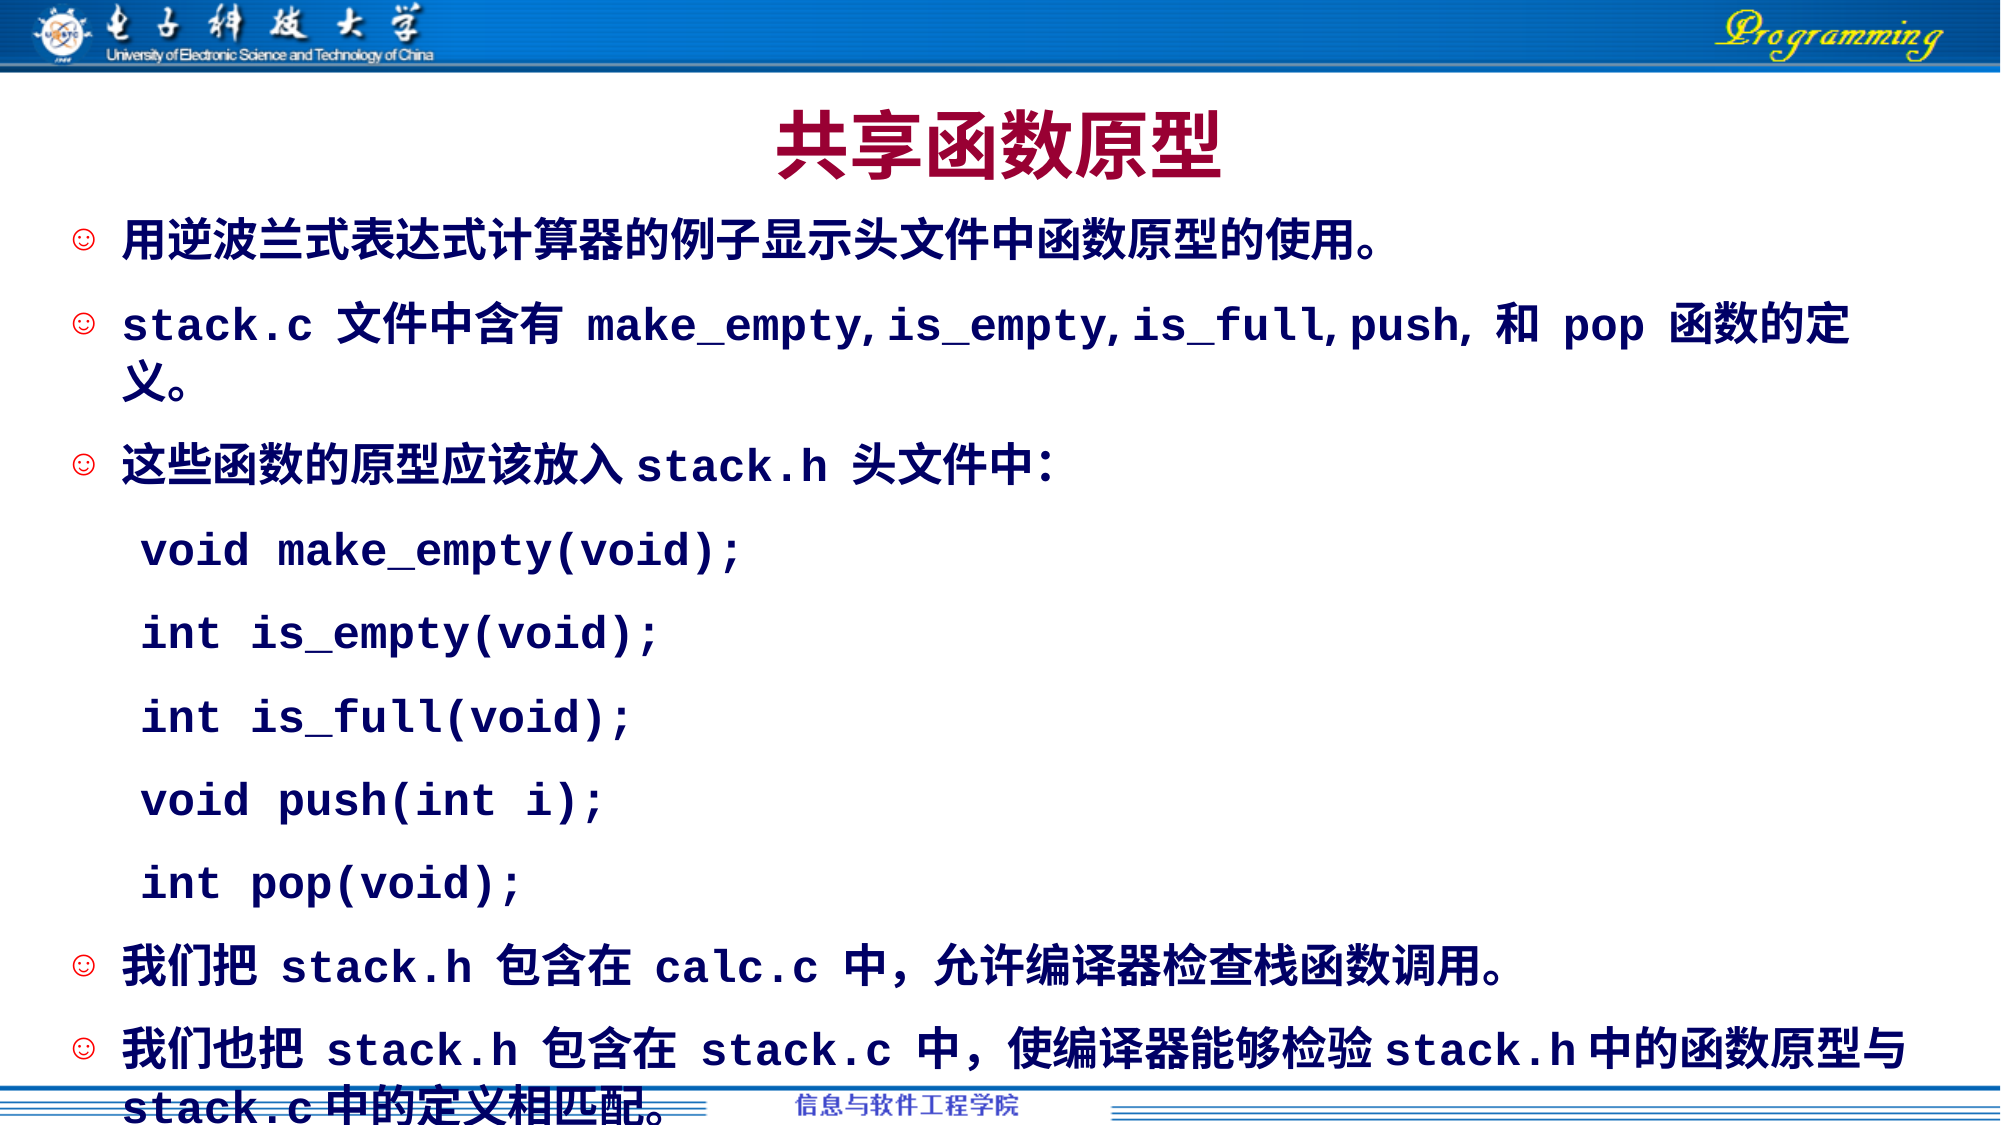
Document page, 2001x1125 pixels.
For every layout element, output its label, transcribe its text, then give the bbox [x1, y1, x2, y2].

list 用逆波兰式表达式计算器的例子显示头文件中函数原型的使用。 stack.c 文件中含有 make_empty, is_empty, is_full, push, 和 pop 函数的定义。 这些函数的原型应该放入stack.h 头文件中： void make_empty(void); int is_empty(void); int is_full(void); void push(int i); int pop(void); 我们把 stack.h 包含在 calc.c 中，允许编译器检查栈函数调用。 我们也把 stack.h 包含在 stack.c 中，使编译器能够检验stack.h中的函数原型与stack.c中的定义相匹配。 [50, 200, 1950, 1065]
title 共享函数原型 [150, 87, 1850, 200]
picture [0, 0, 2001, 1125]
